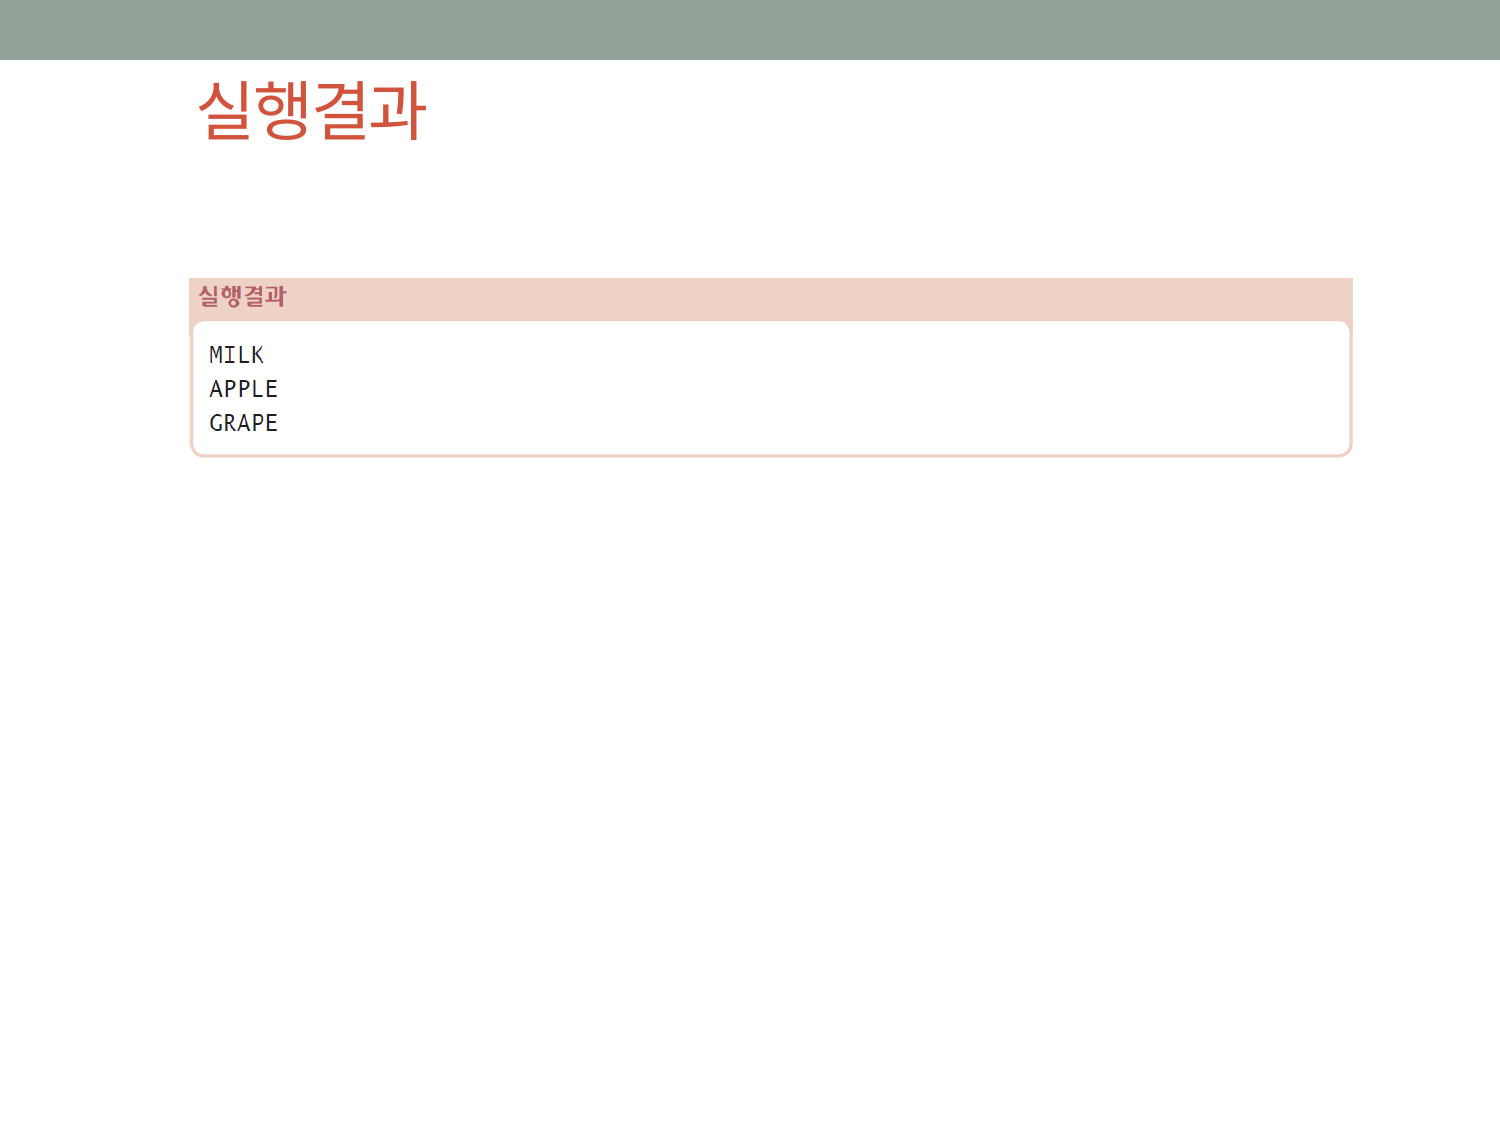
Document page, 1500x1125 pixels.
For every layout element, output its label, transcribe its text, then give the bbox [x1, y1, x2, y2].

picture [185, 272, 1356, 460]
title 실행결과 [180, 62, 1459, 157]
